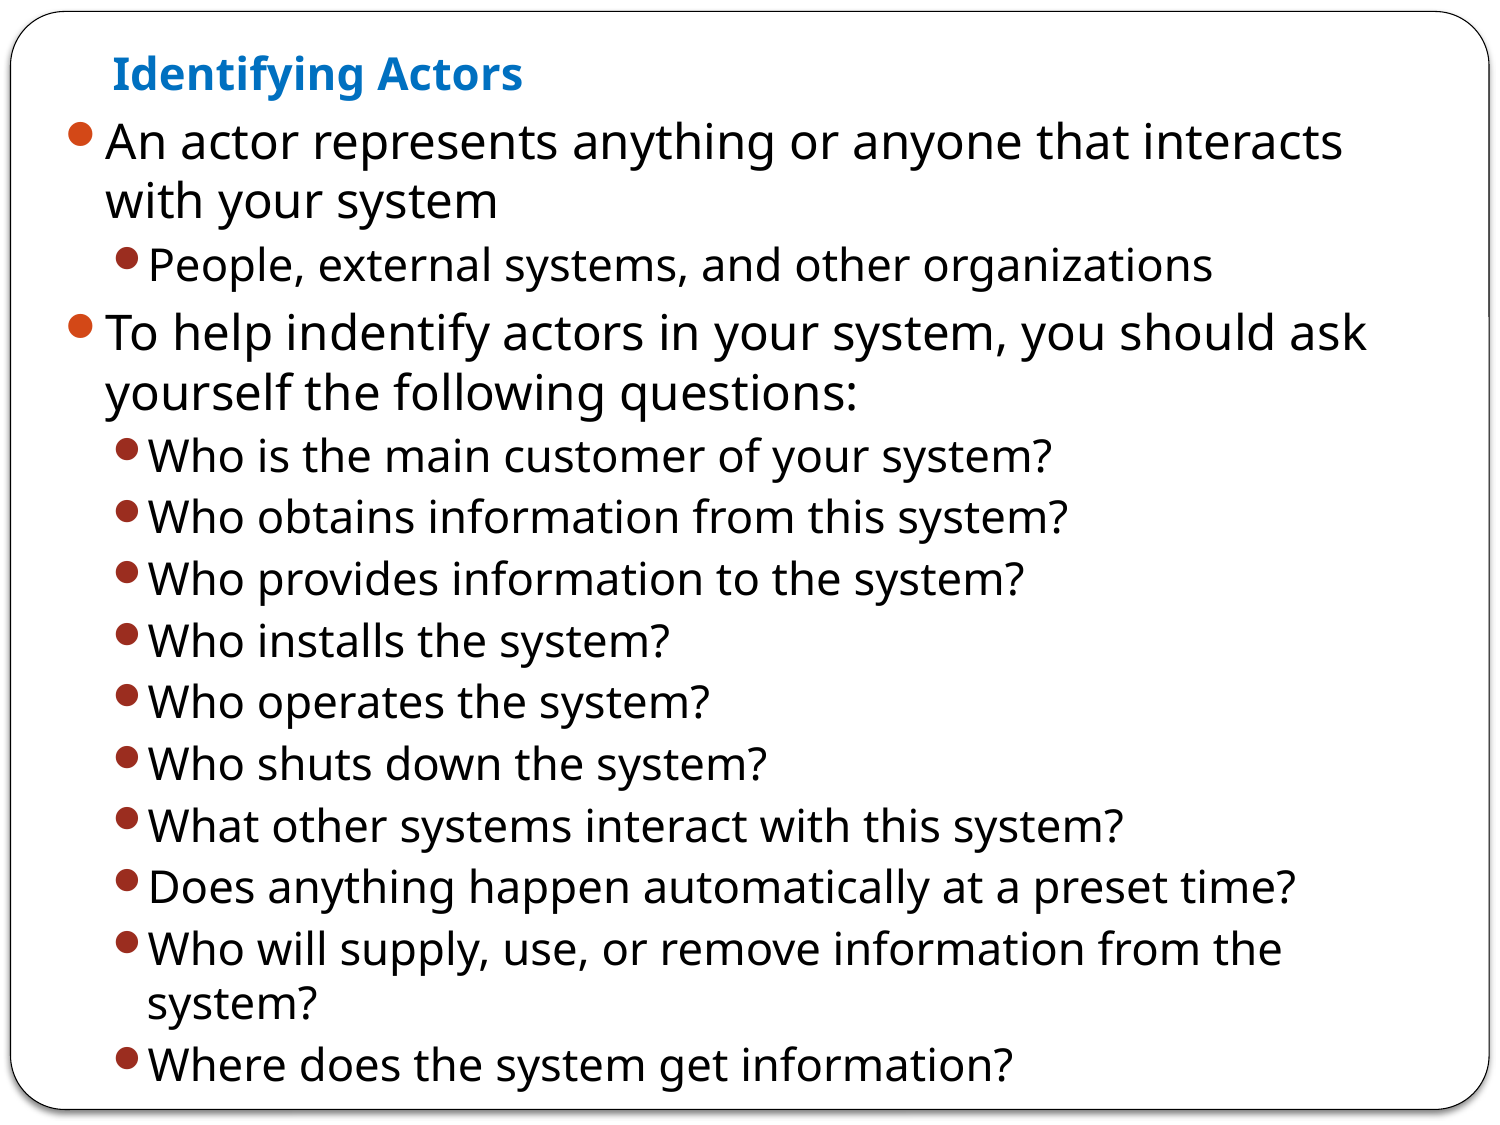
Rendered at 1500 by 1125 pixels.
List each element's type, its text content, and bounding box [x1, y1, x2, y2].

list Identifying Actors An actor represents anything or anyone that interacts with your system People, external systems, and other organizations To help indentify actors in your system, you should ask yourself the following questions: Who is the main customer of your system? Who obtains information from this system? Who provides information to the system? Who installs the system? Who operates the system? Who shuts down the system? What other systems interact with this system? Does anything happen automatically at a preset time? Who will supply, use, or remove information from the system? Where does the system get information? [50, 37, 1450, 1100]
